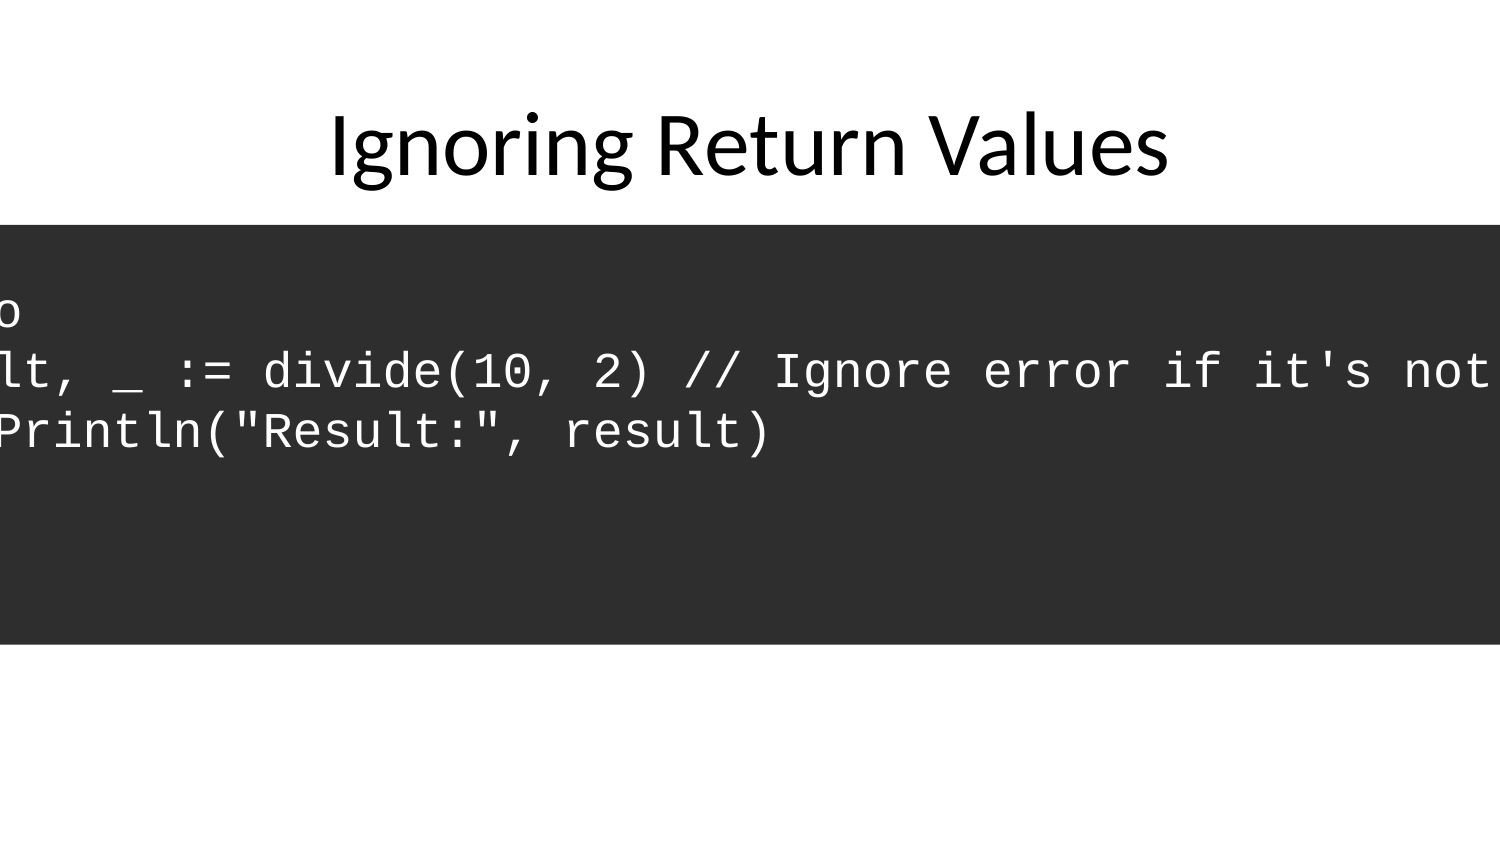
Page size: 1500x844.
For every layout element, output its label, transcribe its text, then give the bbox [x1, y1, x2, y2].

title Ignoring Return Values [75, 45, 1425, 224]
text_box ```go result, _ := divide(10, 2) // Ignore error if it's not needed fmt.Println("Result:", result) ``` [0, 224, 1500, 645]
